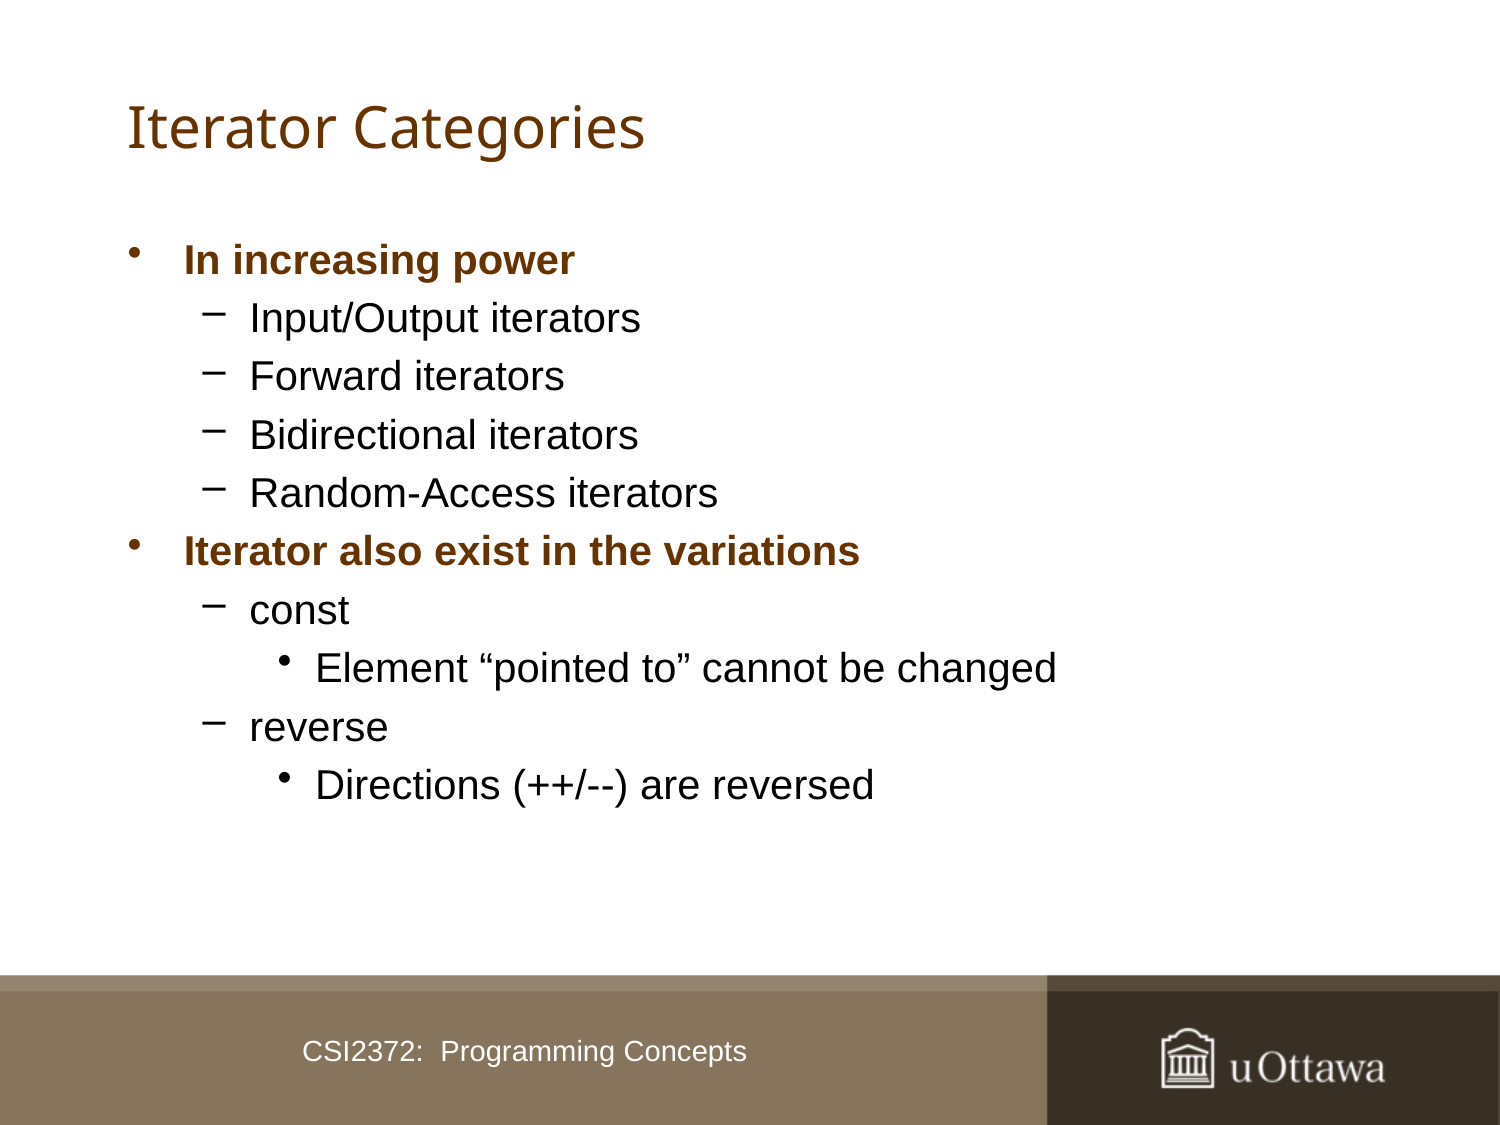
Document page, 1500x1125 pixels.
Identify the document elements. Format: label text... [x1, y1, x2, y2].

footer CSI2372: Programming Concepts [49, 1024, 1001, 1076]
picture [0, 0, 1500, 1125]
title Iterator Categories [112, 62, 1388, 188]
list In increasing power Input/Output iterators Forward iterators Bidirectional iterators Random-Access iterators Iterator also exist in the variations const Element “pointed to” cannot be changed reverse Directions (++/--) are reversed [112, 224, 1388, 925]
